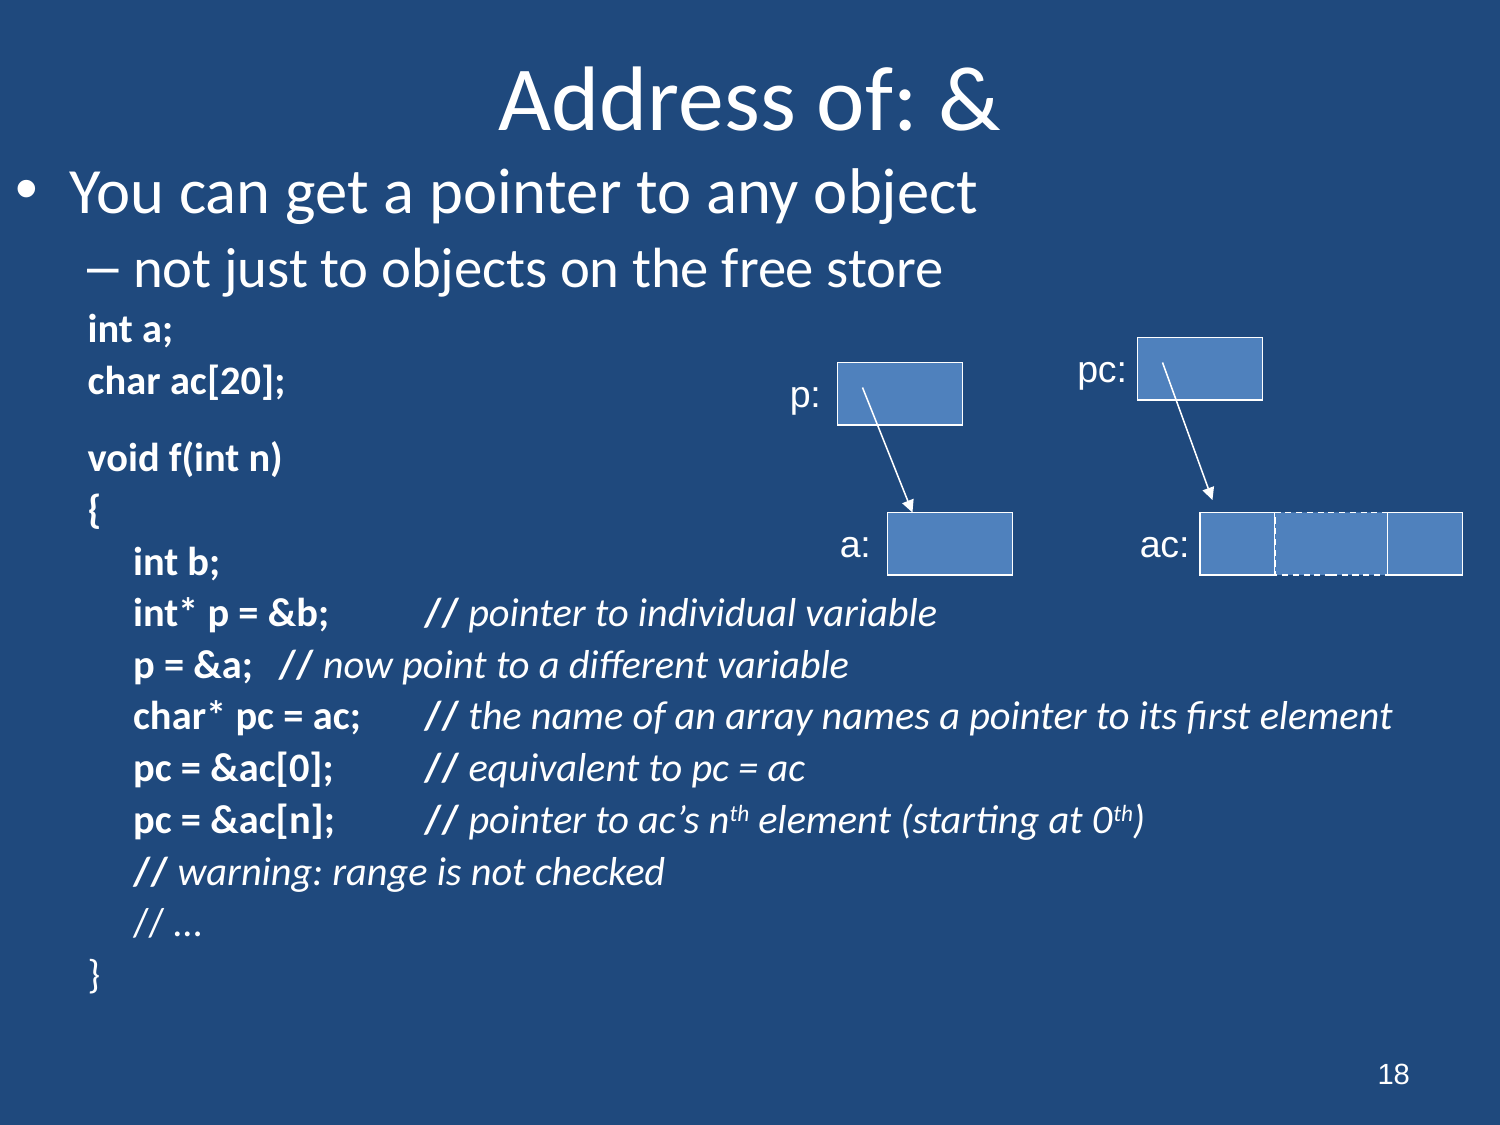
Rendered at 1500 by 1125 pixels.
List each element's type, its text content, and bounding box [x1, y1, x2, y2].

text_box [862, 387, 914, 513]
text_box [887, 512, 1013, 575]
slide_number 18 [1074, 1042, 1425, 1103]
list You can get a pointer to any object not just to objects on the free store int a; char ac[20]; void f(int n) { int b; int* p = &b; // pointer to individual variable p = &a; // now point to a different variable char* pc = ac; // the name of an array names a pointer to its first element pc = &ac[0]; // equivalent to pc = ac pc = &ac[n]; // pointer to ac’s nth element (starting at 0th) // warning: range is not checked // … } [0, 149, 1500, 1013]
title Address of: & [75, 0, 1425, 149]
text_box ac: [1125, 512, 1238, 573]
text_box [878, 362, 963, 425]
text_box a: [825, 512, 938, 573]
text_box [1175, 337, 1263, 400]
text_box [1387, 512, 1463, 575]
text_box [1162, 362, 1215, 500]
text_box p: [774, 362, 888, 423]
text_box pc: [1062, 337, 1175, 398]
text_box [1275, 512, 1387, 575]
text_box [1199, 512, 1275, 575]
